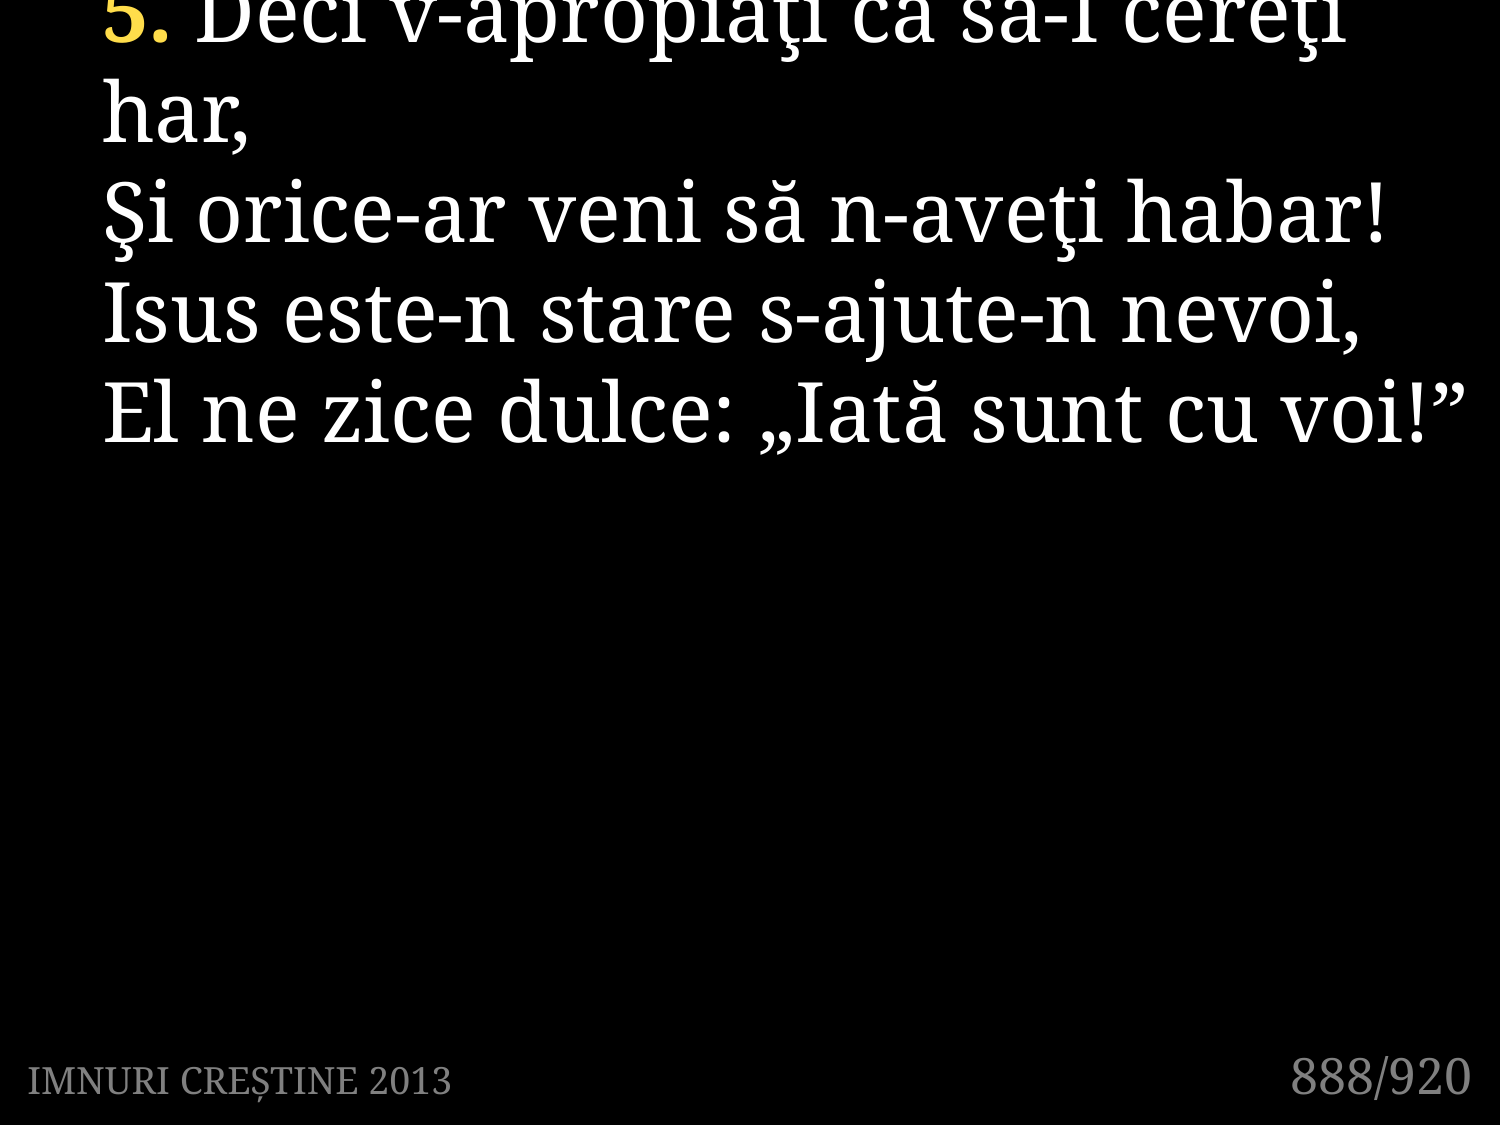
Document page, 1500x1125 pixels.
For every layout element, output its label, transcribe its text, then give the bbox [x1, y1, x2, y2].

text_box IMNURI CREȘTINE 2013 [12, 1049, 637, 1110]
text_box 5. Deci v-apropiaţi ca să-I cereţi har, Şi orice-ar veni să n-aveţi habar! Isus este-n stare s-ajute-n nevoi, El ne zice dulce: „Iată sunt cu voi!” [87, 0, 1500, 467]
text_box 888/920 [637, 1037, 1488, 1113]
